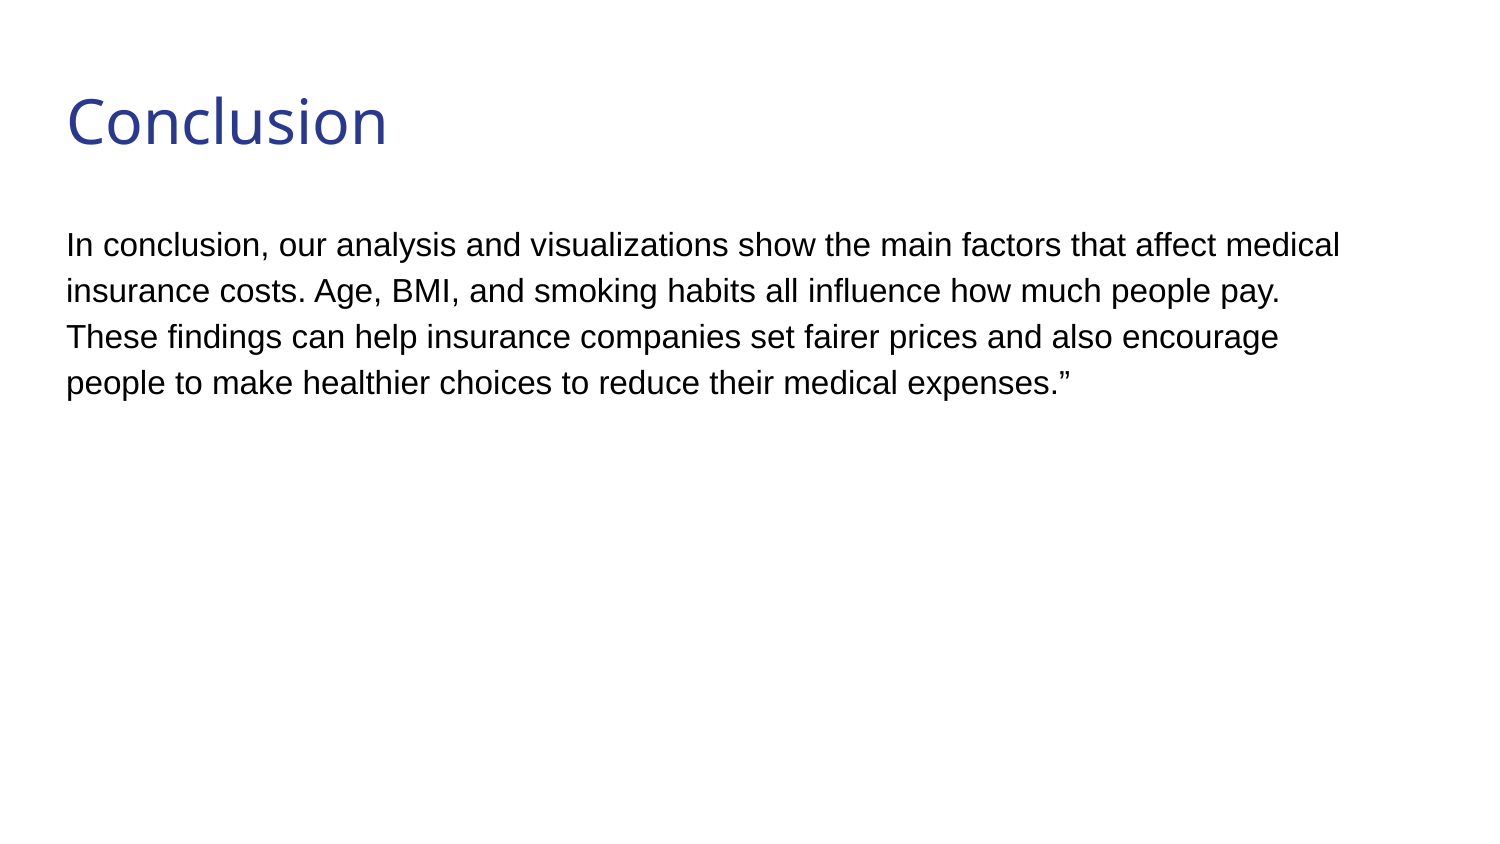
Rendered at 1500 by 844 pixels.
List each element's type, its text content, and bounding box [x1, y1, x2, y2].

text_box In conclusion, our analysis and visualizations show the main factors that affect medical insurance costs. Age, BMI, and smoking habits all influence how much people pay. These findings can help insurance companies set fairer prices and also encourage people to make healthier choices to reduce their medical expenses.” [51, 202, 1385, 499]
title Conclusion [51, 67, 1449, 167]
